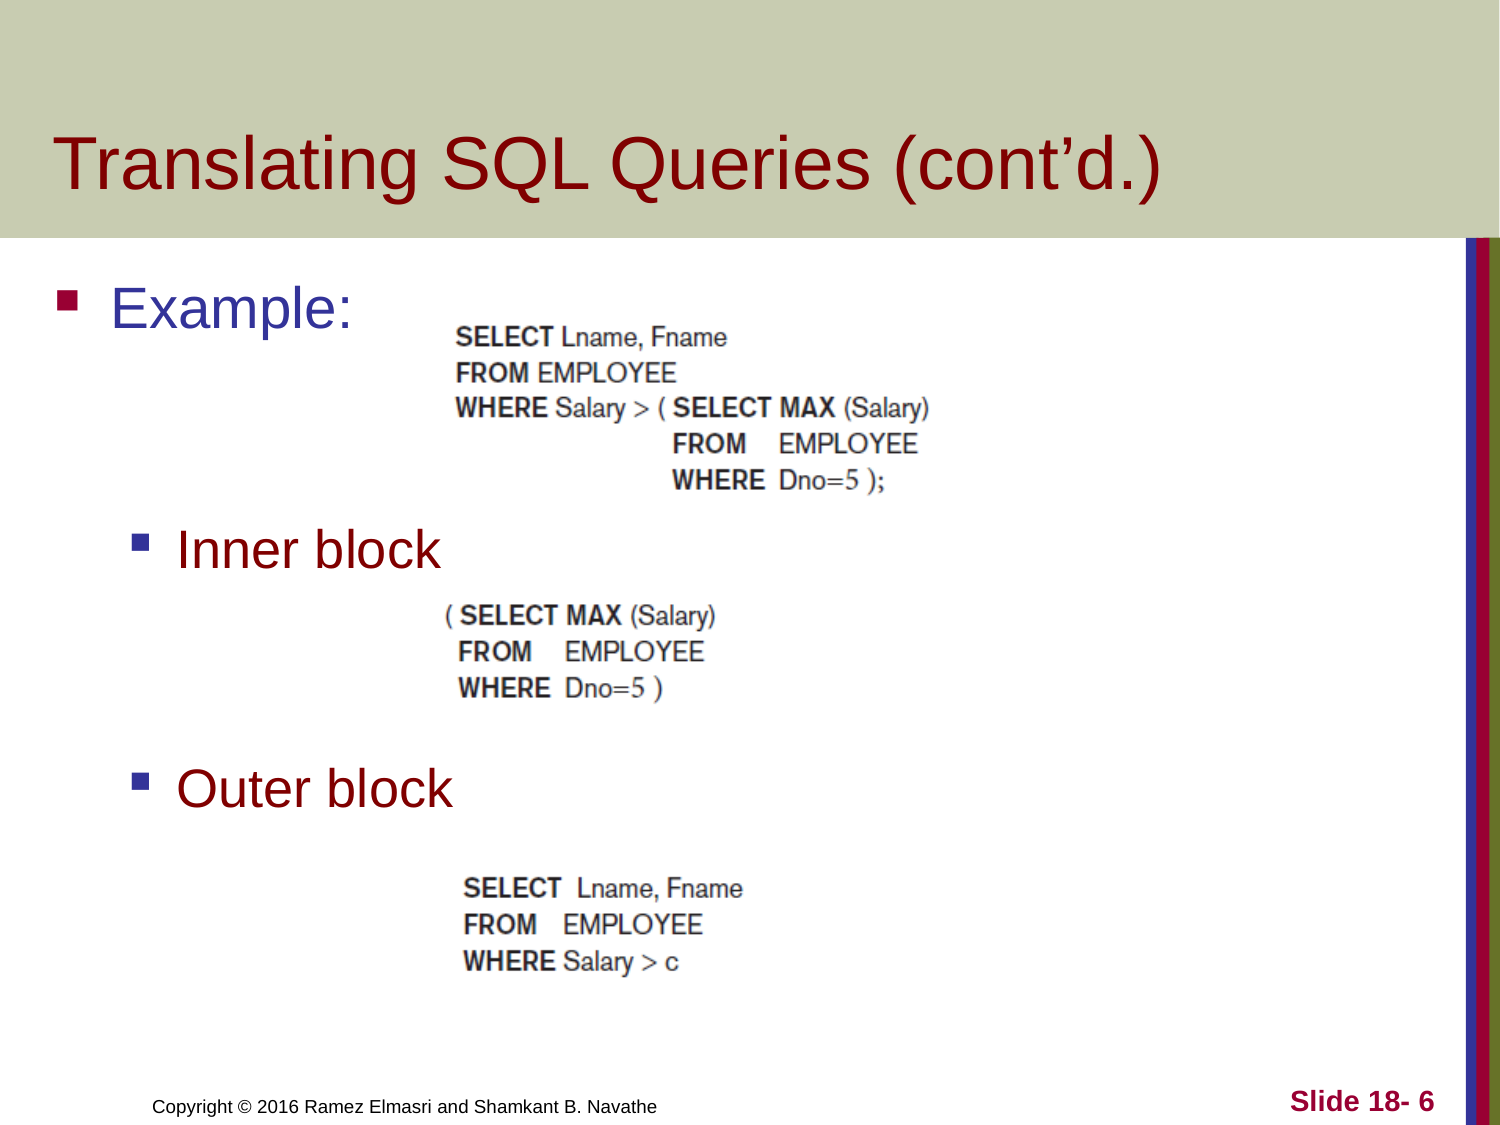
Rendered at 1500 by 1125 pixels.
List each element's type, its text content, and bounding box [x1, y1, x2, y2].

title Translating SQL Queries (cont’d.) [37, 49, 1317, 213]
picture [424, 589, 735, 712]
list Example: Inner block Outer block [39, 262, 1400, 1013]
slide_number Slide 18- 6 [1137, 1049, 1451, 1125]
picture [444, 871, 756, 979]
picture [444, 312, 933, 504]
